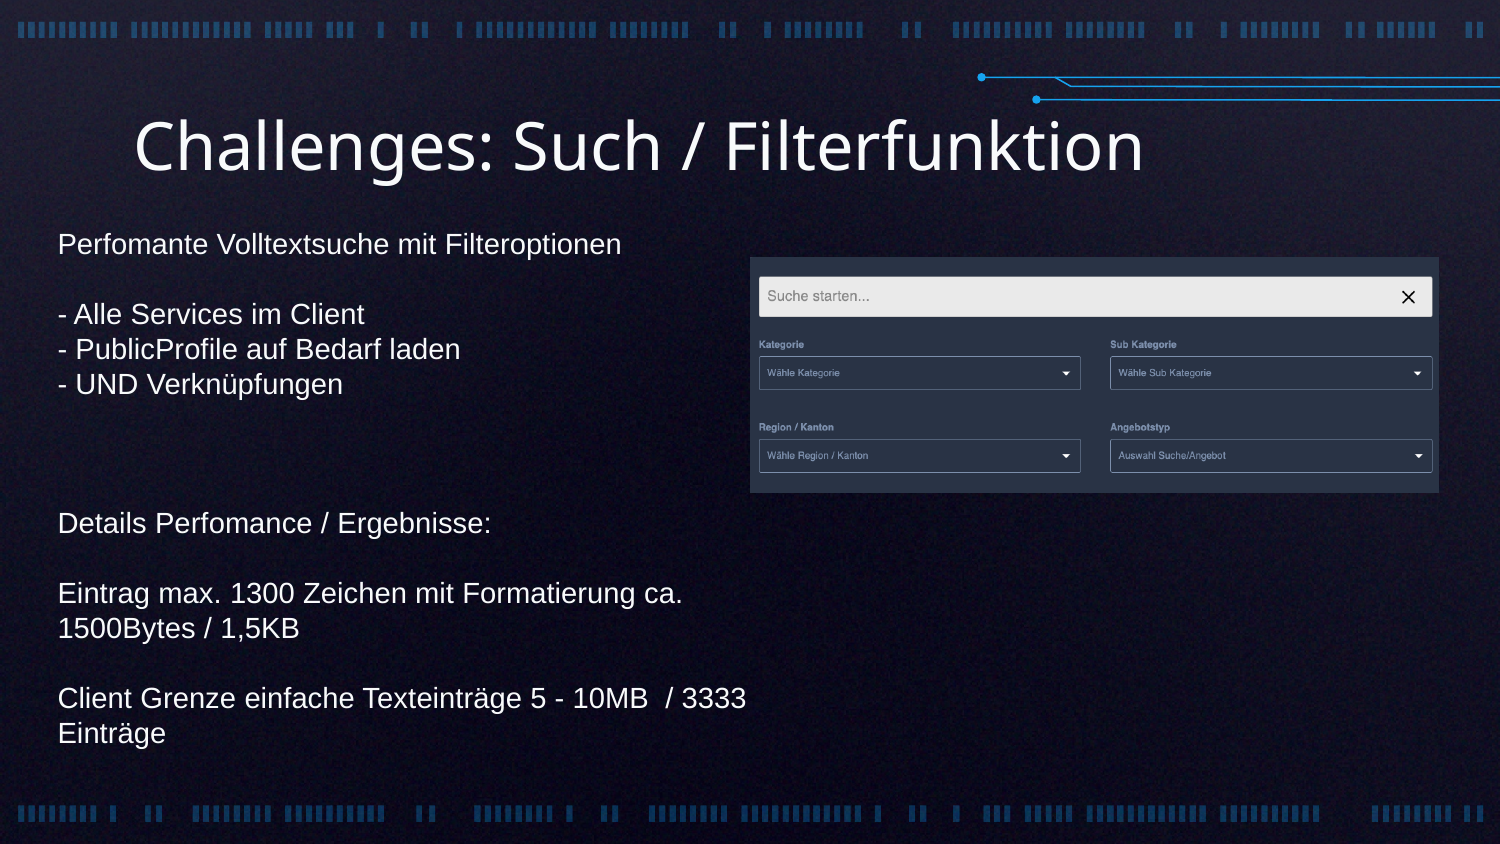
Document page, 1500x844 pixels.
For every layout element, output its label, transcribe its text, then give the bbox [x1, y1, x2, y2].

title Challenges: Such / Filterfunktion [118, 88, 1382, 183]
text_box Perfomante Volltextsuche mit Filteroptionen - Alle Services im Client - PublicProfile auf Bedarf laden - UND Verknüpfungen Details Perfomance / Ergebnisse: Eintrag max. 1300 Zeichen mit Formatierung ca. 1500Bytes / 1,5KB Client Grenze einfache Texteinträge 5 - 10MB / 3333 Einträge [42, 217, 789, 792]
picture [749, 257, 1439, 493]
